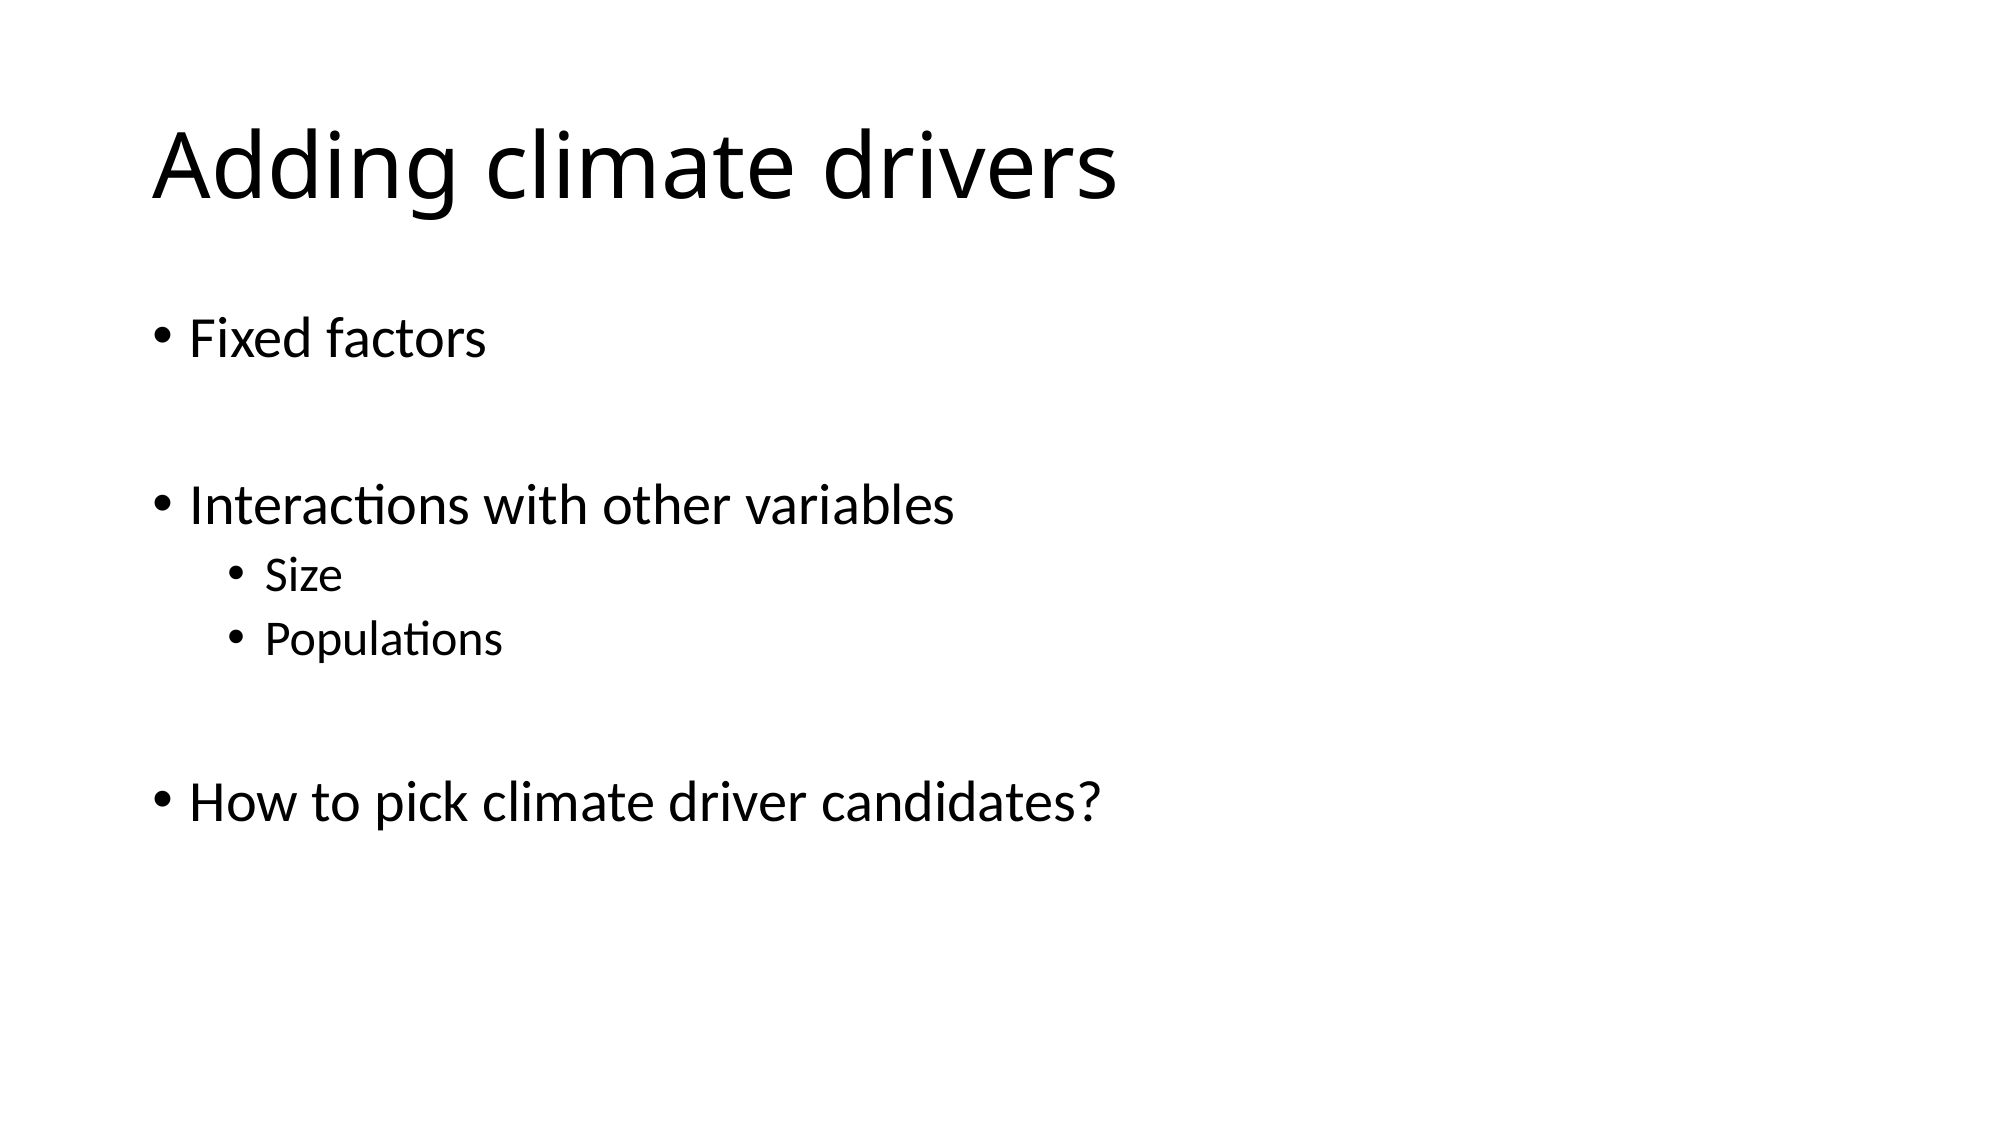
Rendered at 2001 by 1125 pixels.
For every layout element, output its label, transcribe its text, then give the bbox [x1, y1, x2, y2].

list Fixed factors Interactions with other variables Size Populations How to pick climate driver candidates? [137, 299, 1863, 1014]
title Adding climate drivers [137, 59, 1863, 278]
